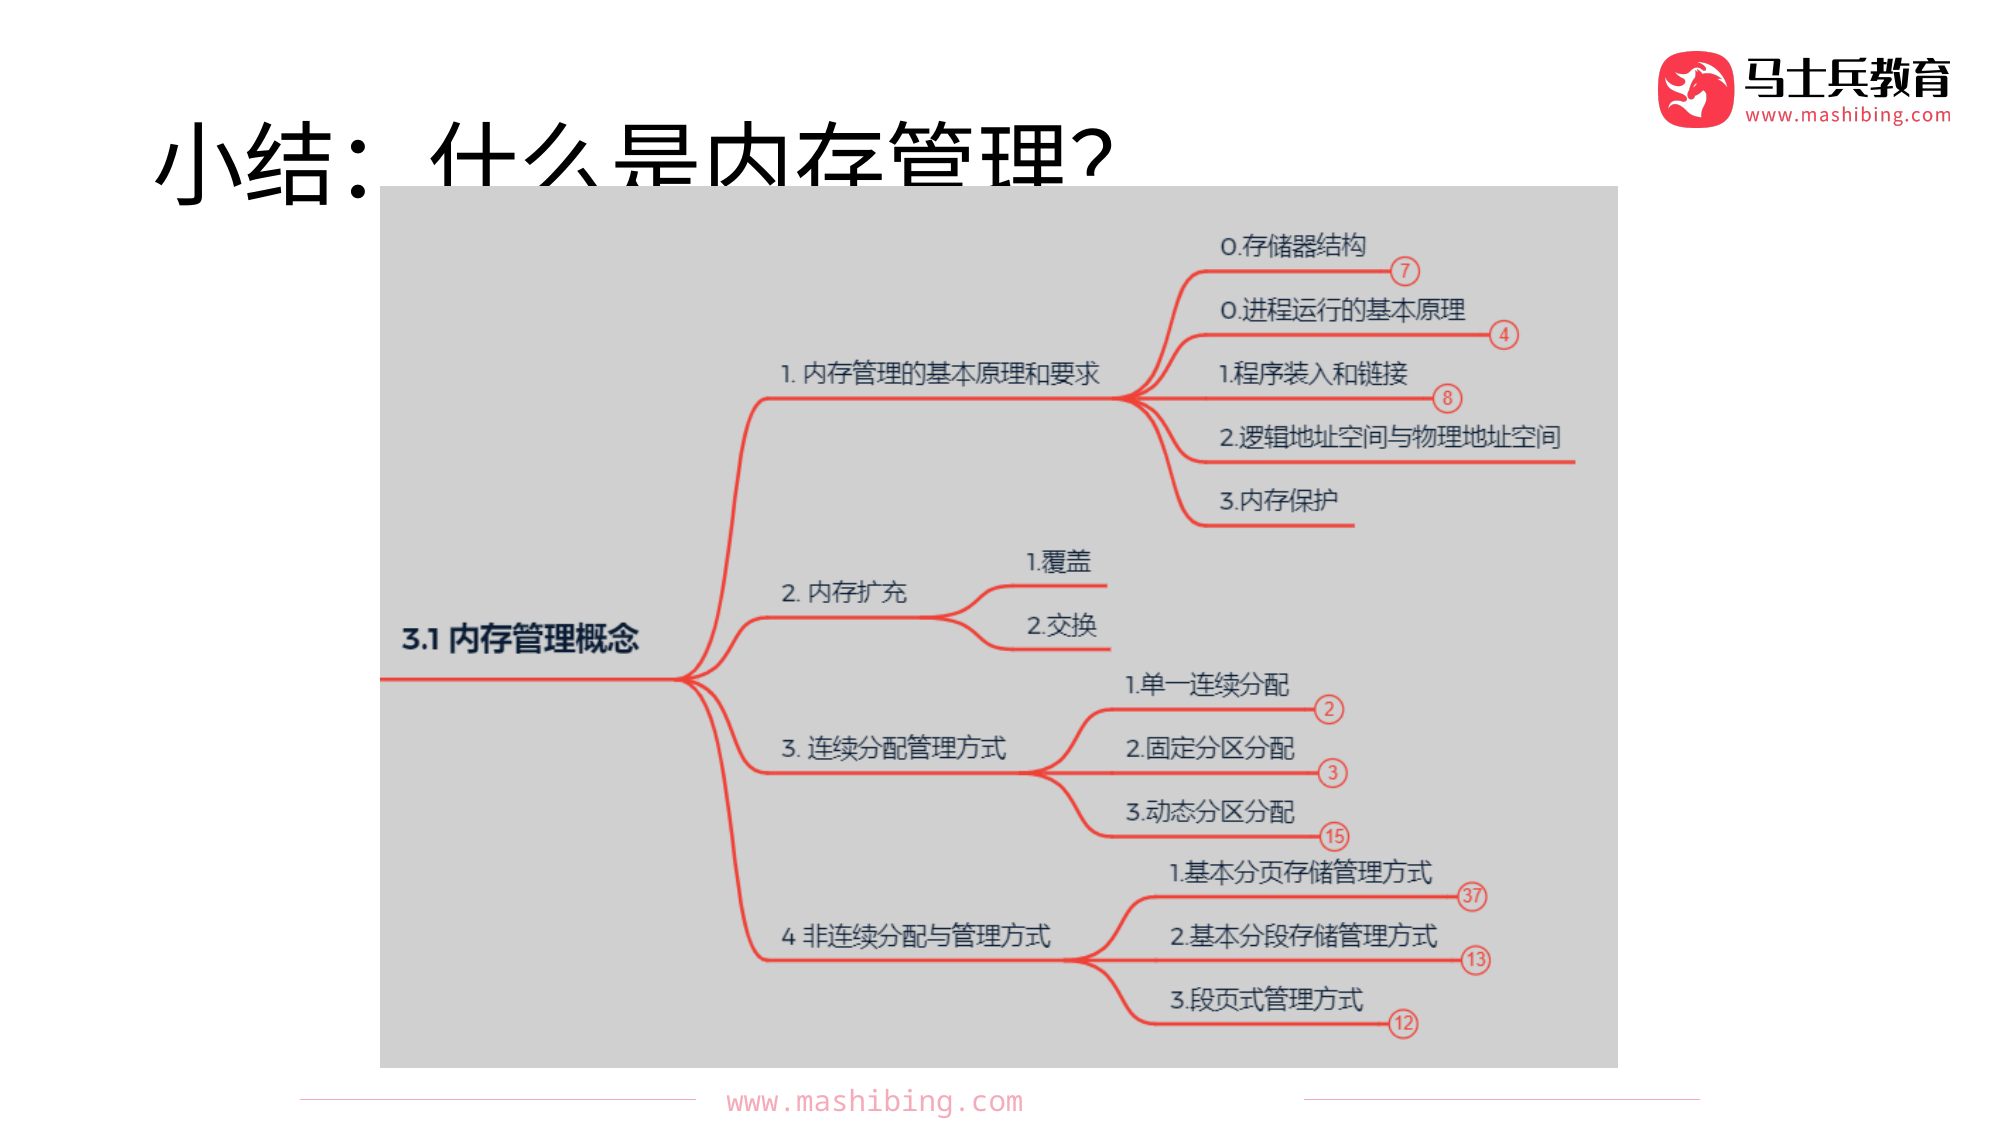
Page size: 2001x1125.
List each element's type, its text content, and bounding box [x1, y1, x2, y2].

picture [1658, 51, 1950, 128]
title 小结：什么是内存管理？ [137, 59, 1863, 278]
picture [380, 186, 1618, 1068]
